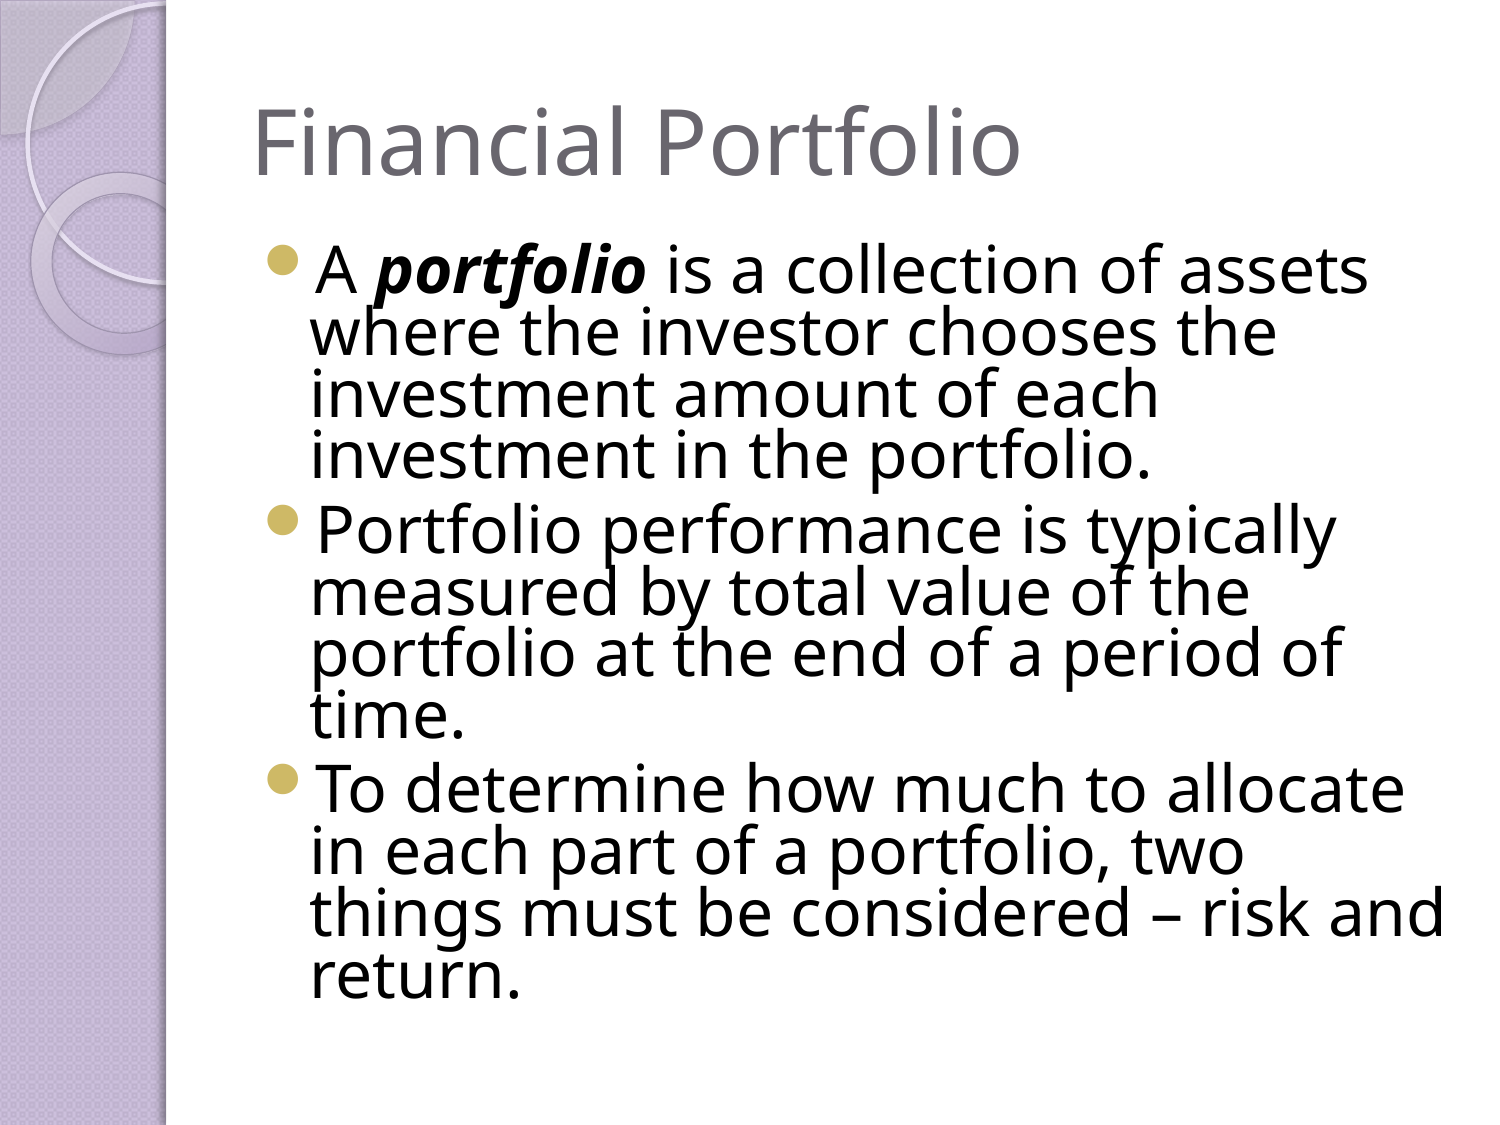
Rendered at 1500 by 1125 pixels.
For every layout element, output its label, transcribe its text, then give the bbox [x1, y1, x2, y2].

list A portfolio is a collection of assets where the investor chooses the investment amount of each investment in the portfolio. Portfolio performance is typically measured by total value of the portfolio at the end of a period of time. To determine how much to allocate in each part of a portfolio, two things must be considered – risk and return. [235, 237, 1466, 1025]
title Financial Portfolio [235, 45, 1466, 233]
